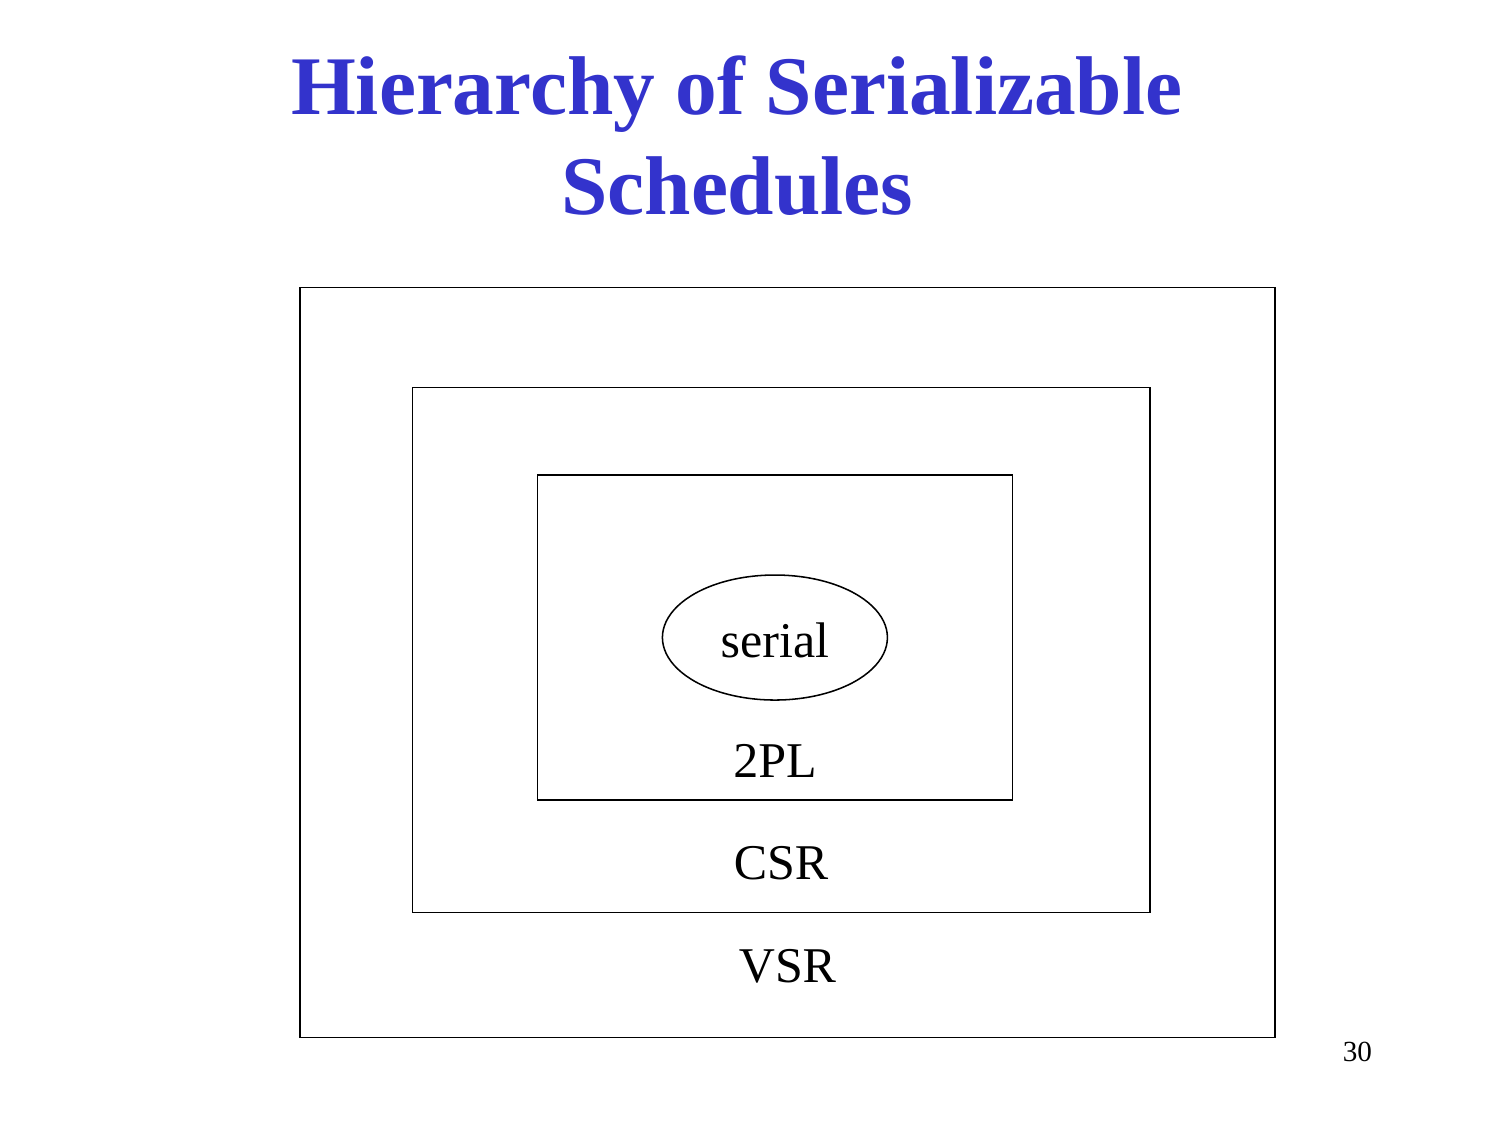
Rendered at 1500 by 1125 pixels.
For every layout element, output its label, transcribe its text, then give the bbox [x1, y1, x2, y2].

title Hierarchy of Serializable Schedules [99, 37, 1376, 226]
slide_number 30 [1074, 1024, 1388, 1101]
text_box VSR [299, 287, 1275, 1038]
